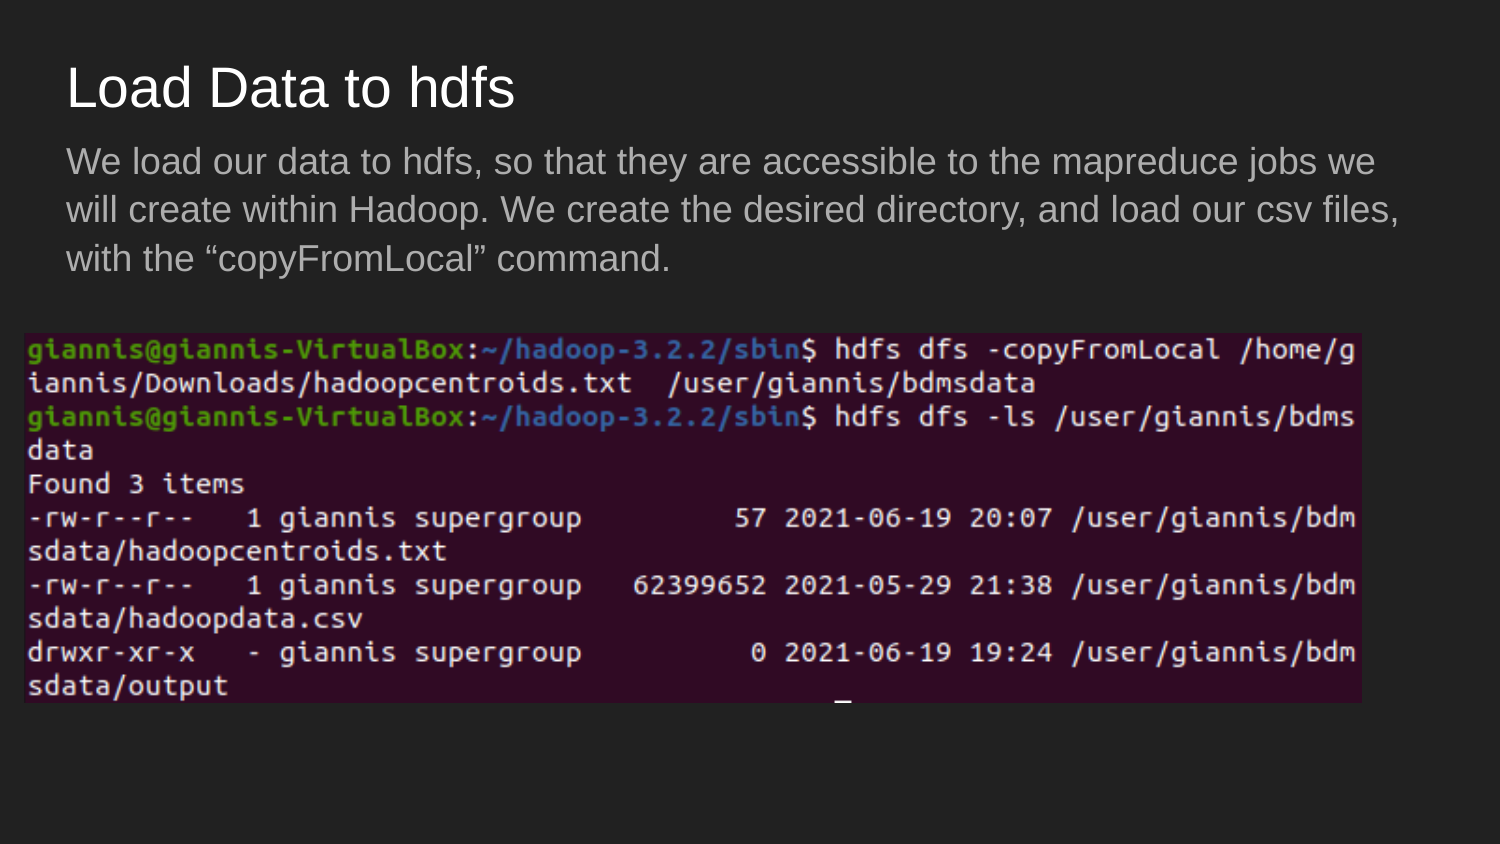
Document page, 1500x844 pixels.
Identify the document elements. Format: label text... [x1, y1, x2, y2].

title Load Data to hdfs [51, 41, 1449, 119]
list We load our data to hdfs, so that they are accessible to the mapreduce jobs we will create within Hadoop. We create the desired directory, and load our csv files, with the “copyFromLocal” command. [51, 119, 1449, 309]
picture [24, 333, 1363, 704]
